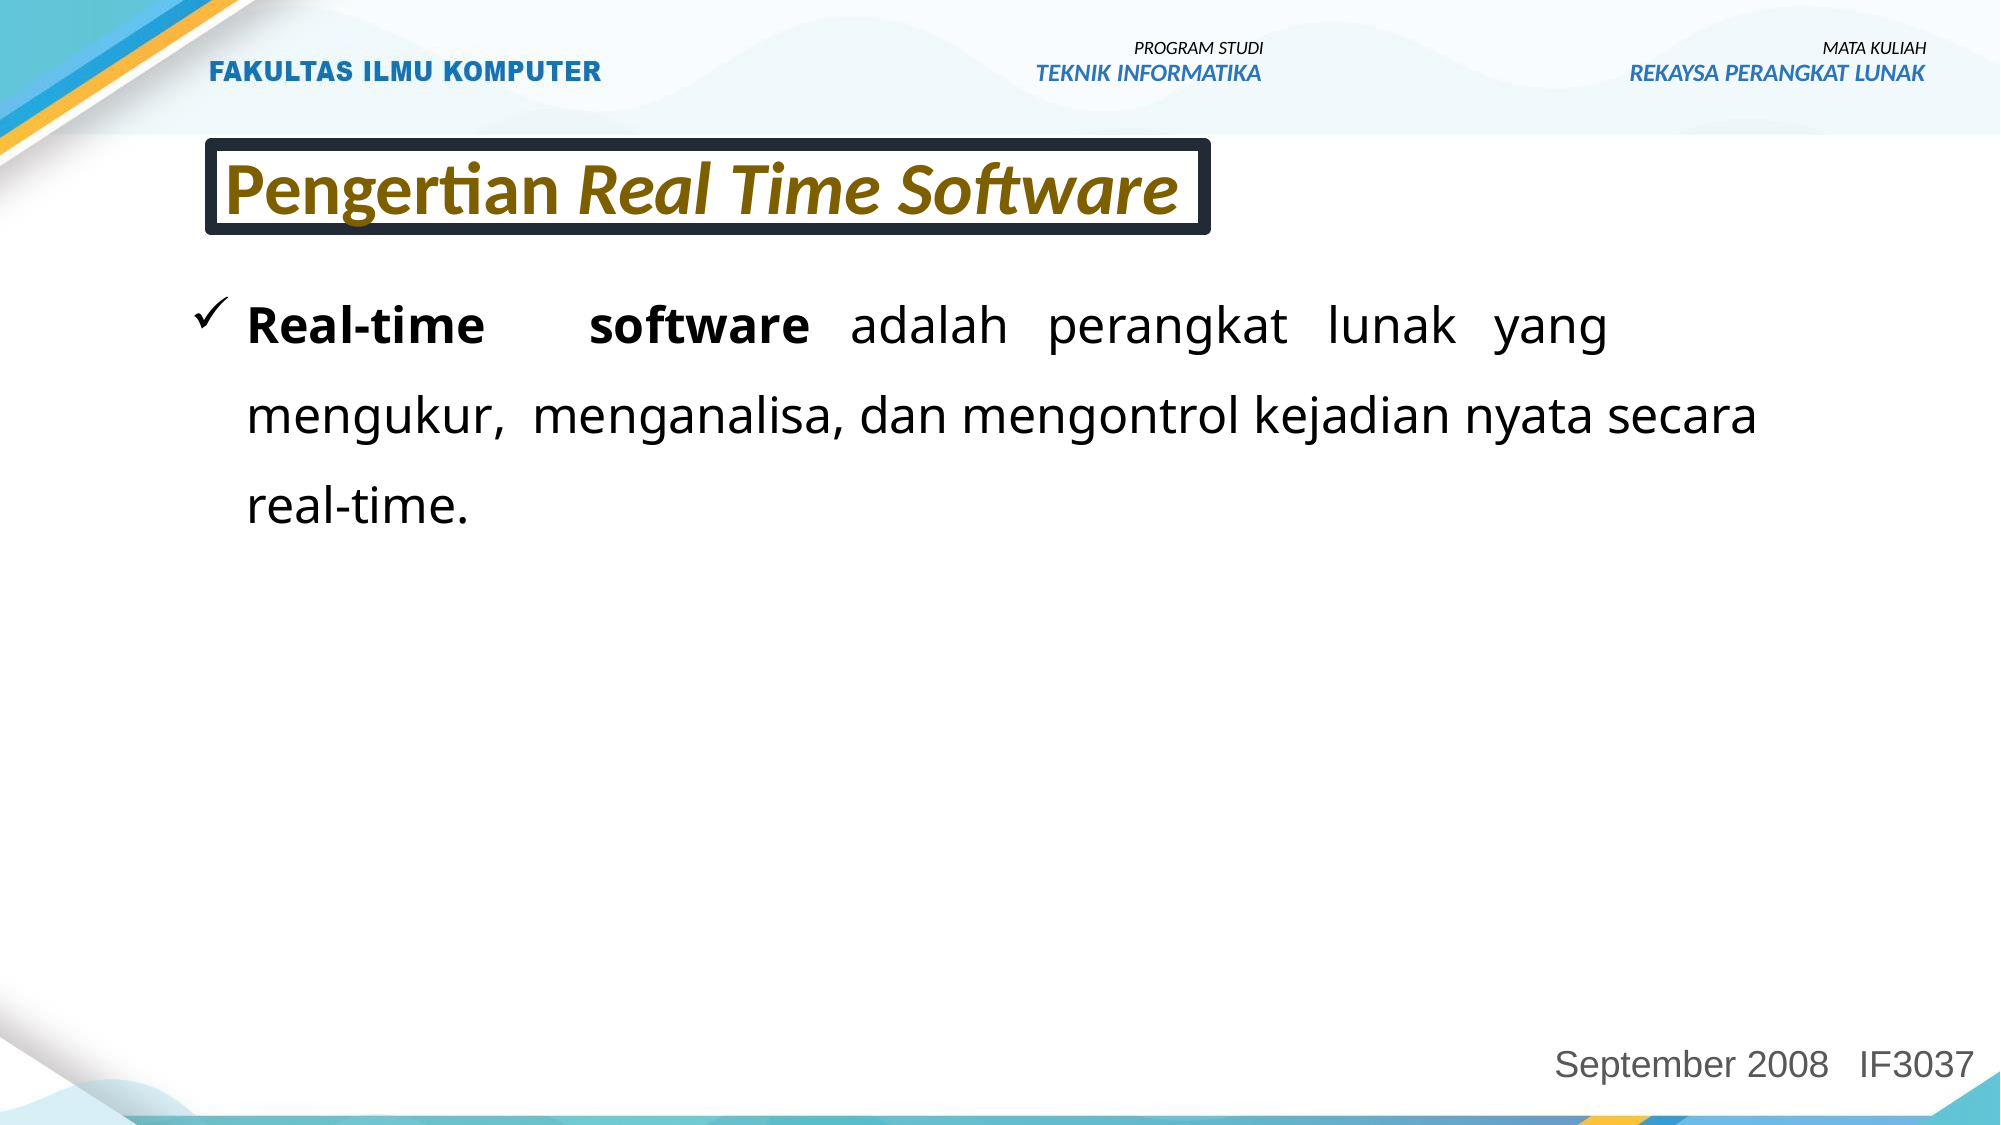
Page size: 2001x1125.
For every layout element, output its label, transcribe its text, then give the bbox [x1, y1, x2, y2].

picture [0, 0, 2000, 1125]
text_box PROGRAM STUDI TEKNIK INFORMATIKA [1033, 35, 1268, 87]
text_box MATA KULIAH REKAYSA PERANGKAT LUNAK [1627, 35, 1933, 87]
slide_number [1552, 1041, 1834, 1125]
footer IF3037 [1856, 1041, 1978, 1125]
text_box Real-time software adalah perangkat lunak yang mengukur, menganalisa, dan mengontrol kejadian nyata secara real-time. [188, 261, 1826, 533]
text_box Pengertian Real Time Software [211, 144, 1205, 230]
